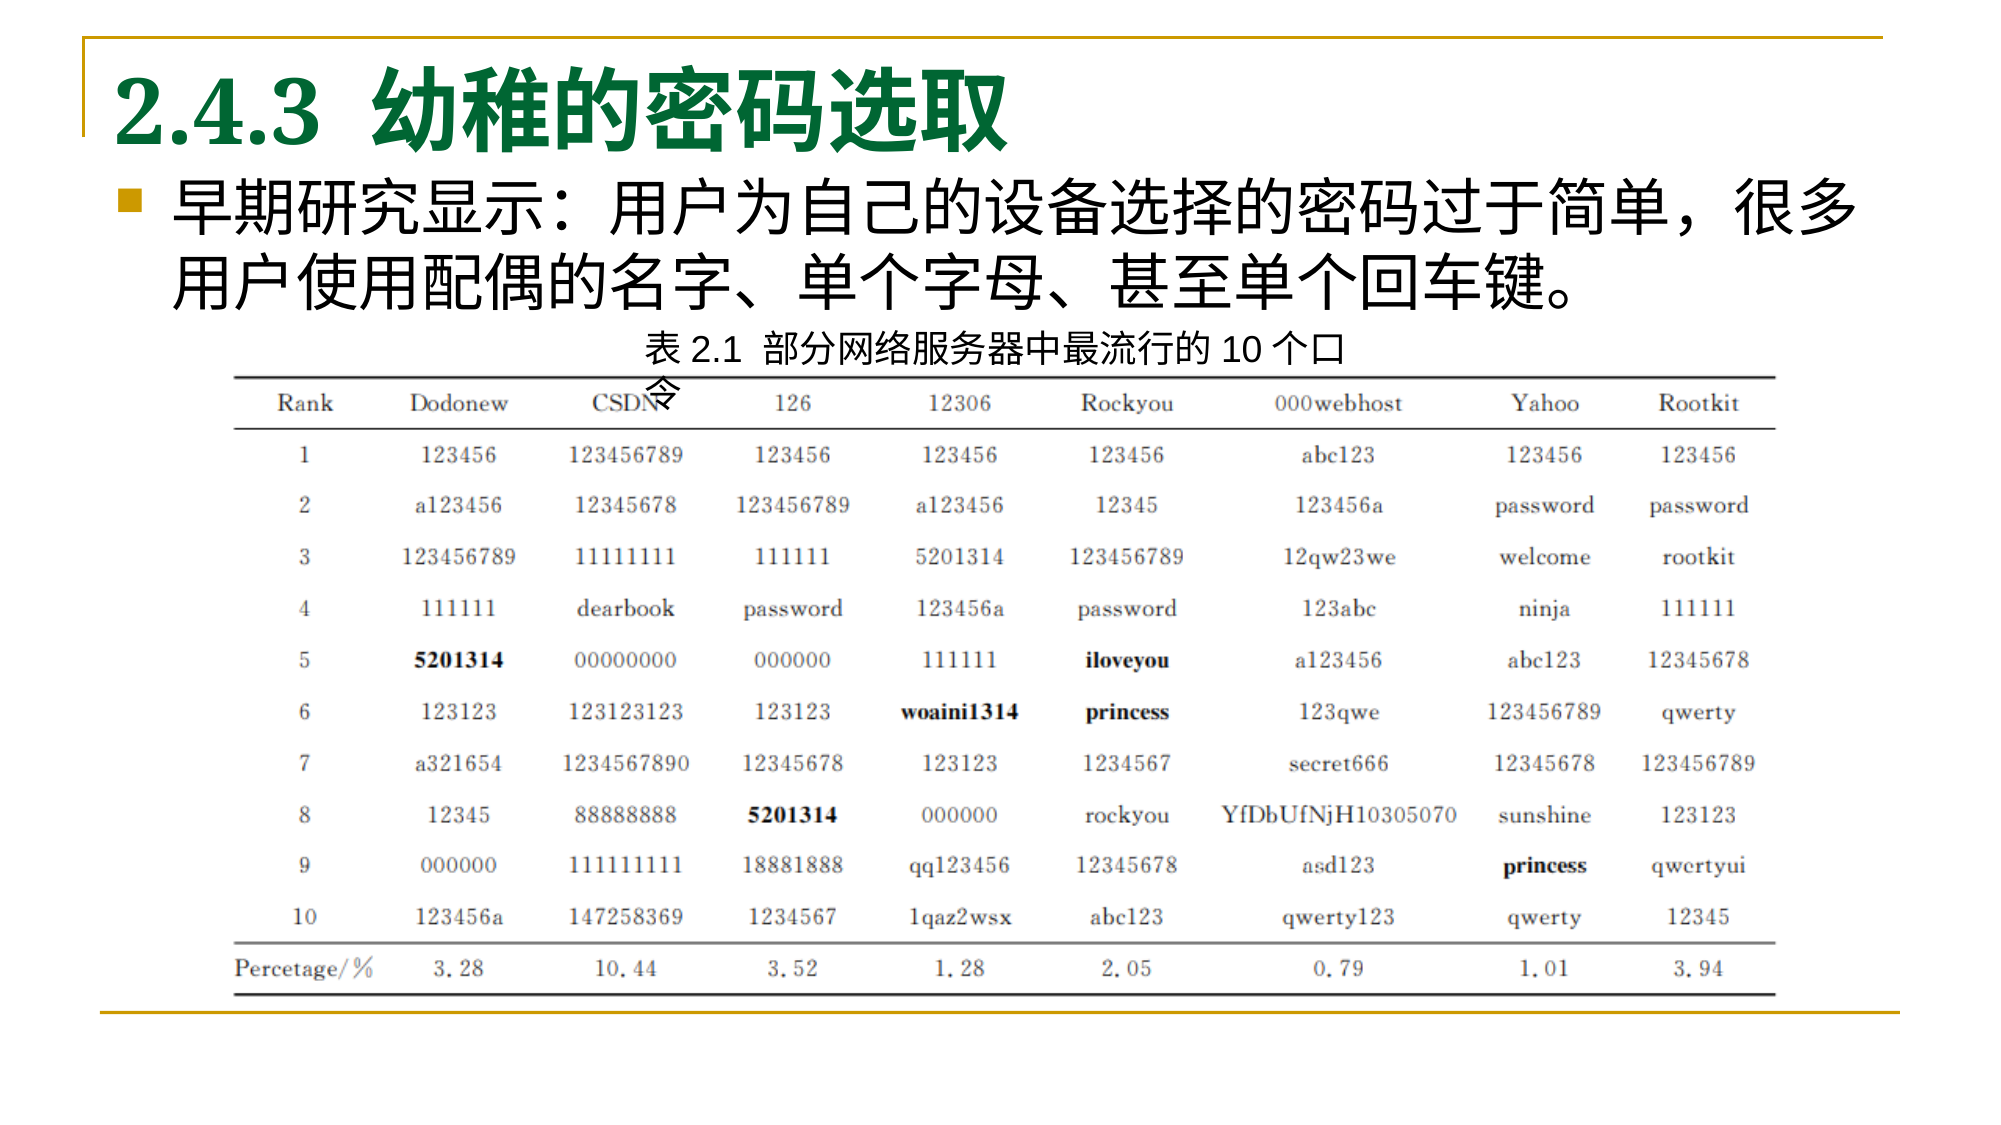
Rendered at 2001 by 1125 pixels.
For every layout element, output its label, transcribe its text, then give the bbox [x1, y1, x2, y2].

title 2.4.3 幼稚的密码选取 [99, 45, 1900, 160]
picture [215, 365, 1785, 1006]
list 早期研究显示：用户为自己的设备选择的密码过于简单，很多用户使用配偶的名字、单个字母、甚至单个回车键。 [99, 160, 1900, 1006]
text_box 表2.1 部分网络服务器中最流行的10个口令 [629, 317, 1371, 363]
